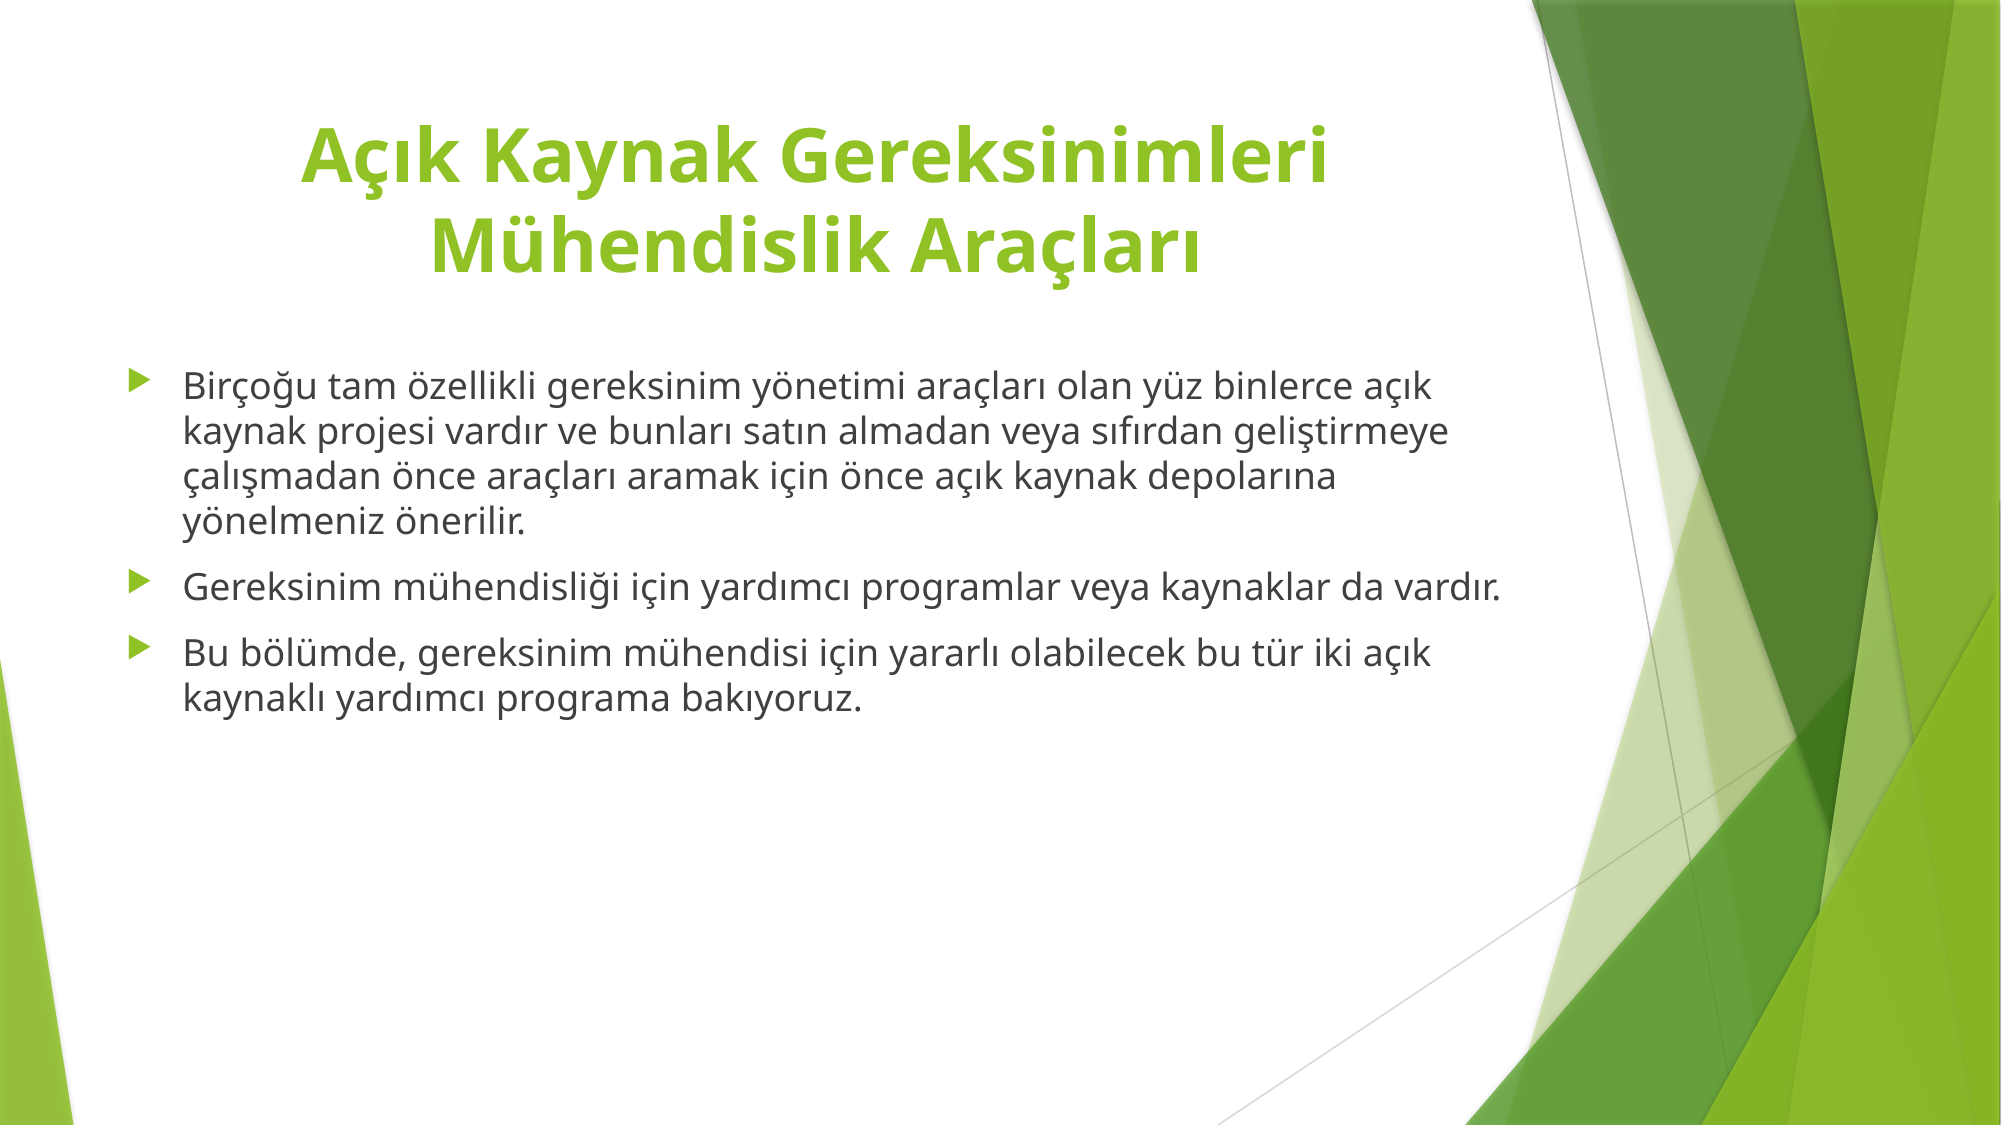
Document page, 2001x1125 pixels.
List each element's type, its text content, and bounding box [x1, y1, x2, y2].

title Açık Kaynak Gereksinimleri Mühendislik Araçları [111, 99, 1522, 317]
list Birçoğu tam özellikli gereksinim yönetimi araçları olan yüz binlerce açık kaynak projesi vardır ve bunları satın almadan veya sıfırdan geliştirmeye çalışmadan önce araçları aramak için önce açık kaynak depolarına yönelmeniz önerilir. Gereksinim mühendisliği için yardımcı programlar veya kaynaklar da vardır. Bu bölümde, gereksinim mühendisi için yararlı olabilecek bu tür iki açık kaynaklı yardımcı programa bakıyoruz. [111, 354, 1522, 992]
